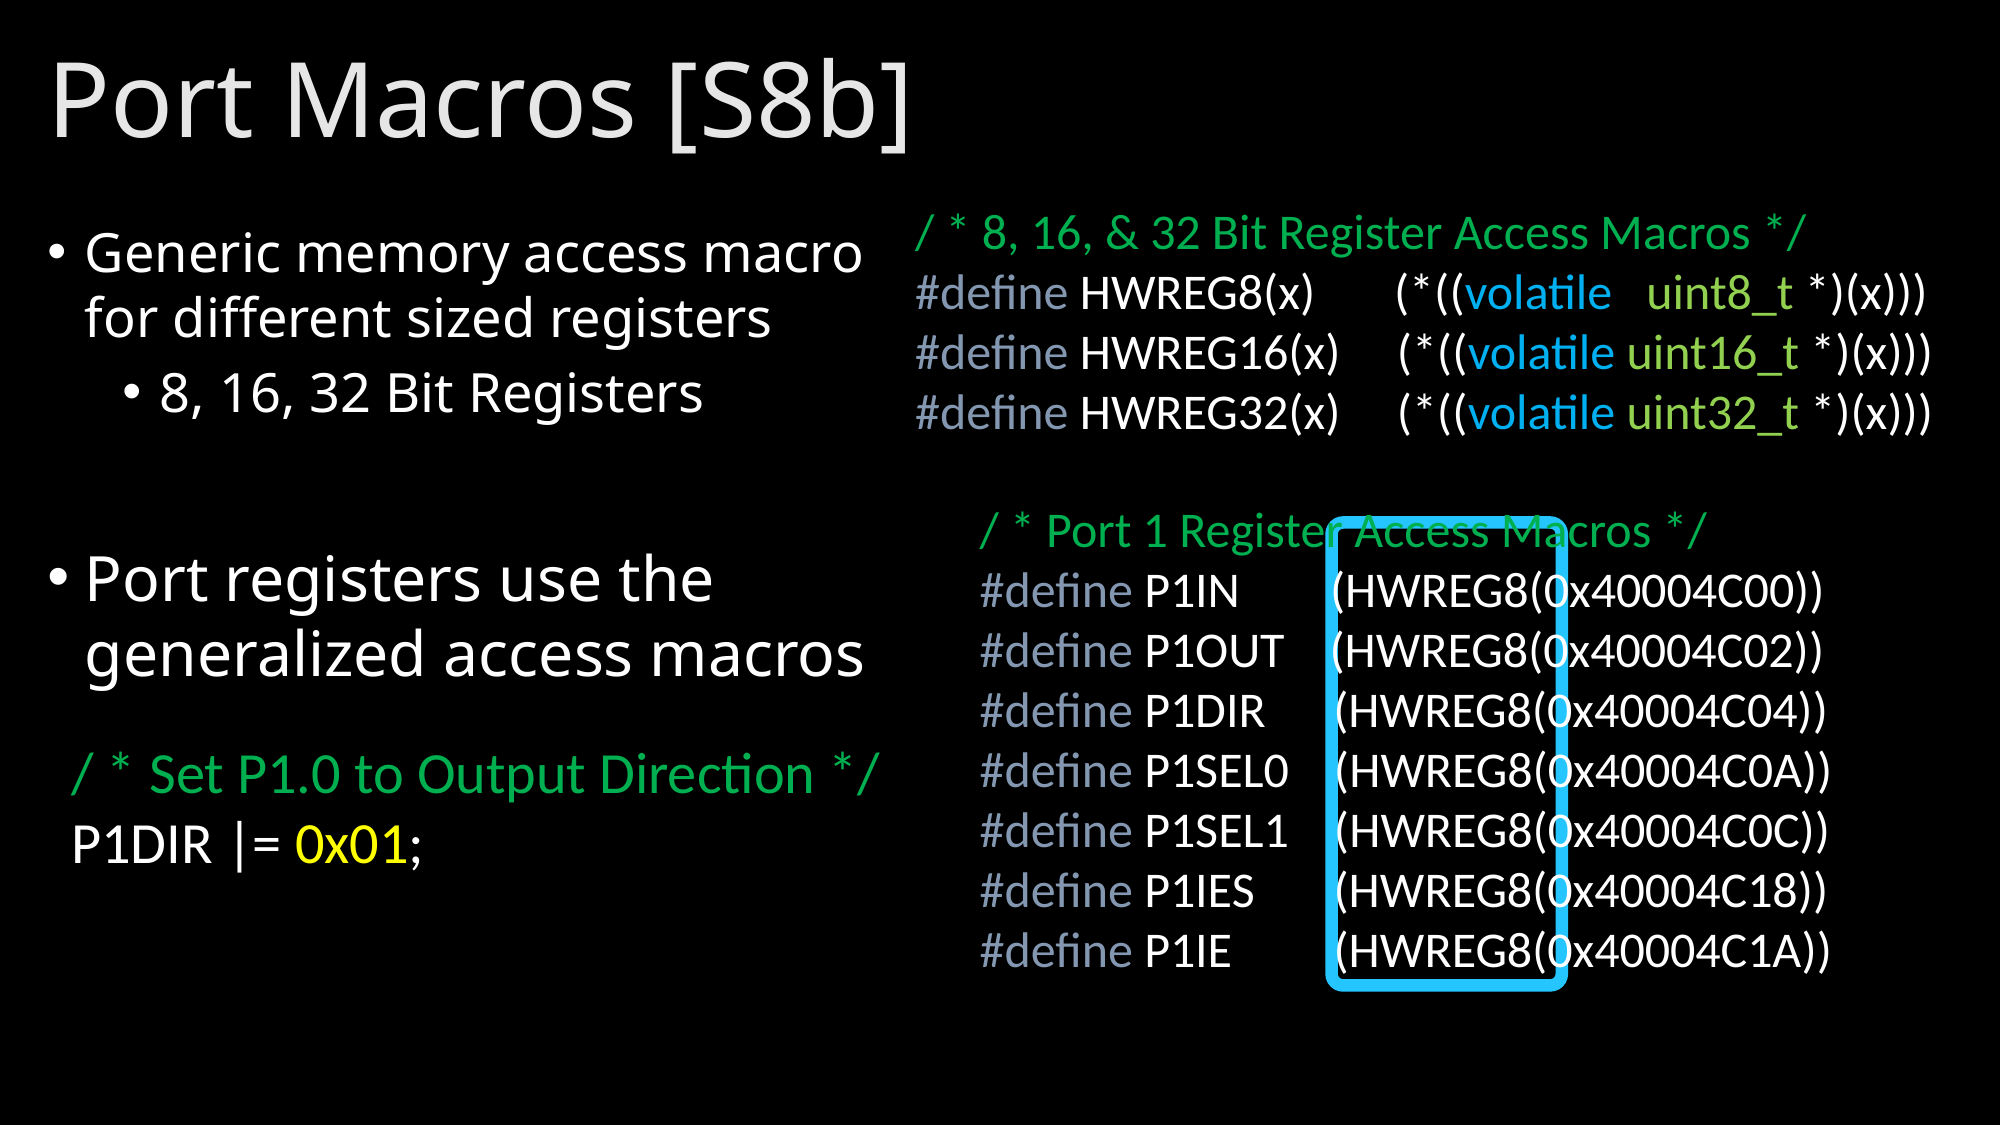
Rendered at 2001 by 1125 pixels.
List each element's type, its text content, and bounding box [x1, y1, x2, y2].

text_box / * Set P1.0 to Output Direction */ P1DIR |= 0x01; [56, 728, 964, 883]
list Generic memory access macro for different sized registers 8, 16, 32 Bit Registers Port registers use the generalized access macros [32, 210, 887, 682]
title Port Macros [S8b] [32, 31, 1966, 177]
text_box / * 8, 16, & 32 Bit Register Access Macros */ #define HWREG8(x) (*((volatile uint8_t *)(x))) #define HWREG16(x) (*((volatile uint16_t *)(x))) #define HWREG32(x) (*((volatile uint32_t *)(x))) [900, 192, 2000, 447]
text_box / * Port 1 Register Access Macros */ #define P1IN (HWREG8(0x40004C00)) #define P1OUT (HWREG8(0x40004C02)) #define P1DIR (HWREG8(0x40004C04)) #define P1SEL0 (HWREG8(0x40004C0A)) #define P1SEL1 (HWREG8(0x40004C0C)) #define P1IES (HWREG8(0x40004C18)) #define P1IE (HWREG8(0x40004C1A)) [964, 490, 1865, 1045]
